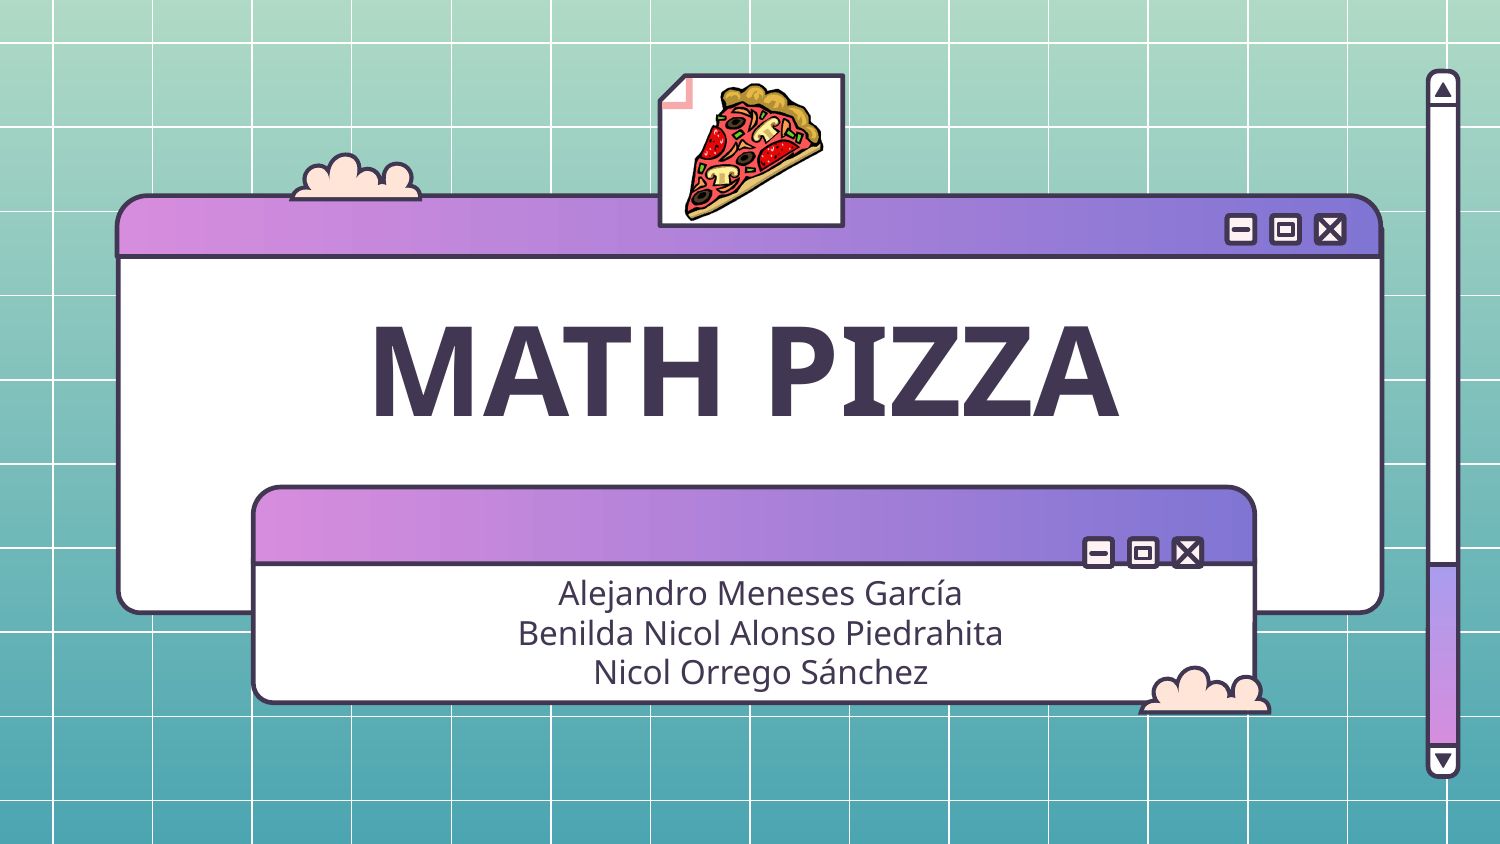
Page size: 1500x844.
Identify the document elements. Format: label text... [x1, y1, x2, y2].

picture [648, 83, 860, 222]
text_box [117, 195, 1381, 257]
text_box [288, 152, 423, 202]
text_box [1316, 215, 1345, 243]
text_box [659, 75, 844, 81]
text_box [1228, 215, 1254, 243]
text_box [1271, 215, 1300, 243]
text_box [1137, 665, 1272, 715]
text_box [252, 486, 1256, 703]
text_box [118, 228, 1382, 613]
title MATH PIZZA [214, 304, 1272, 457]
